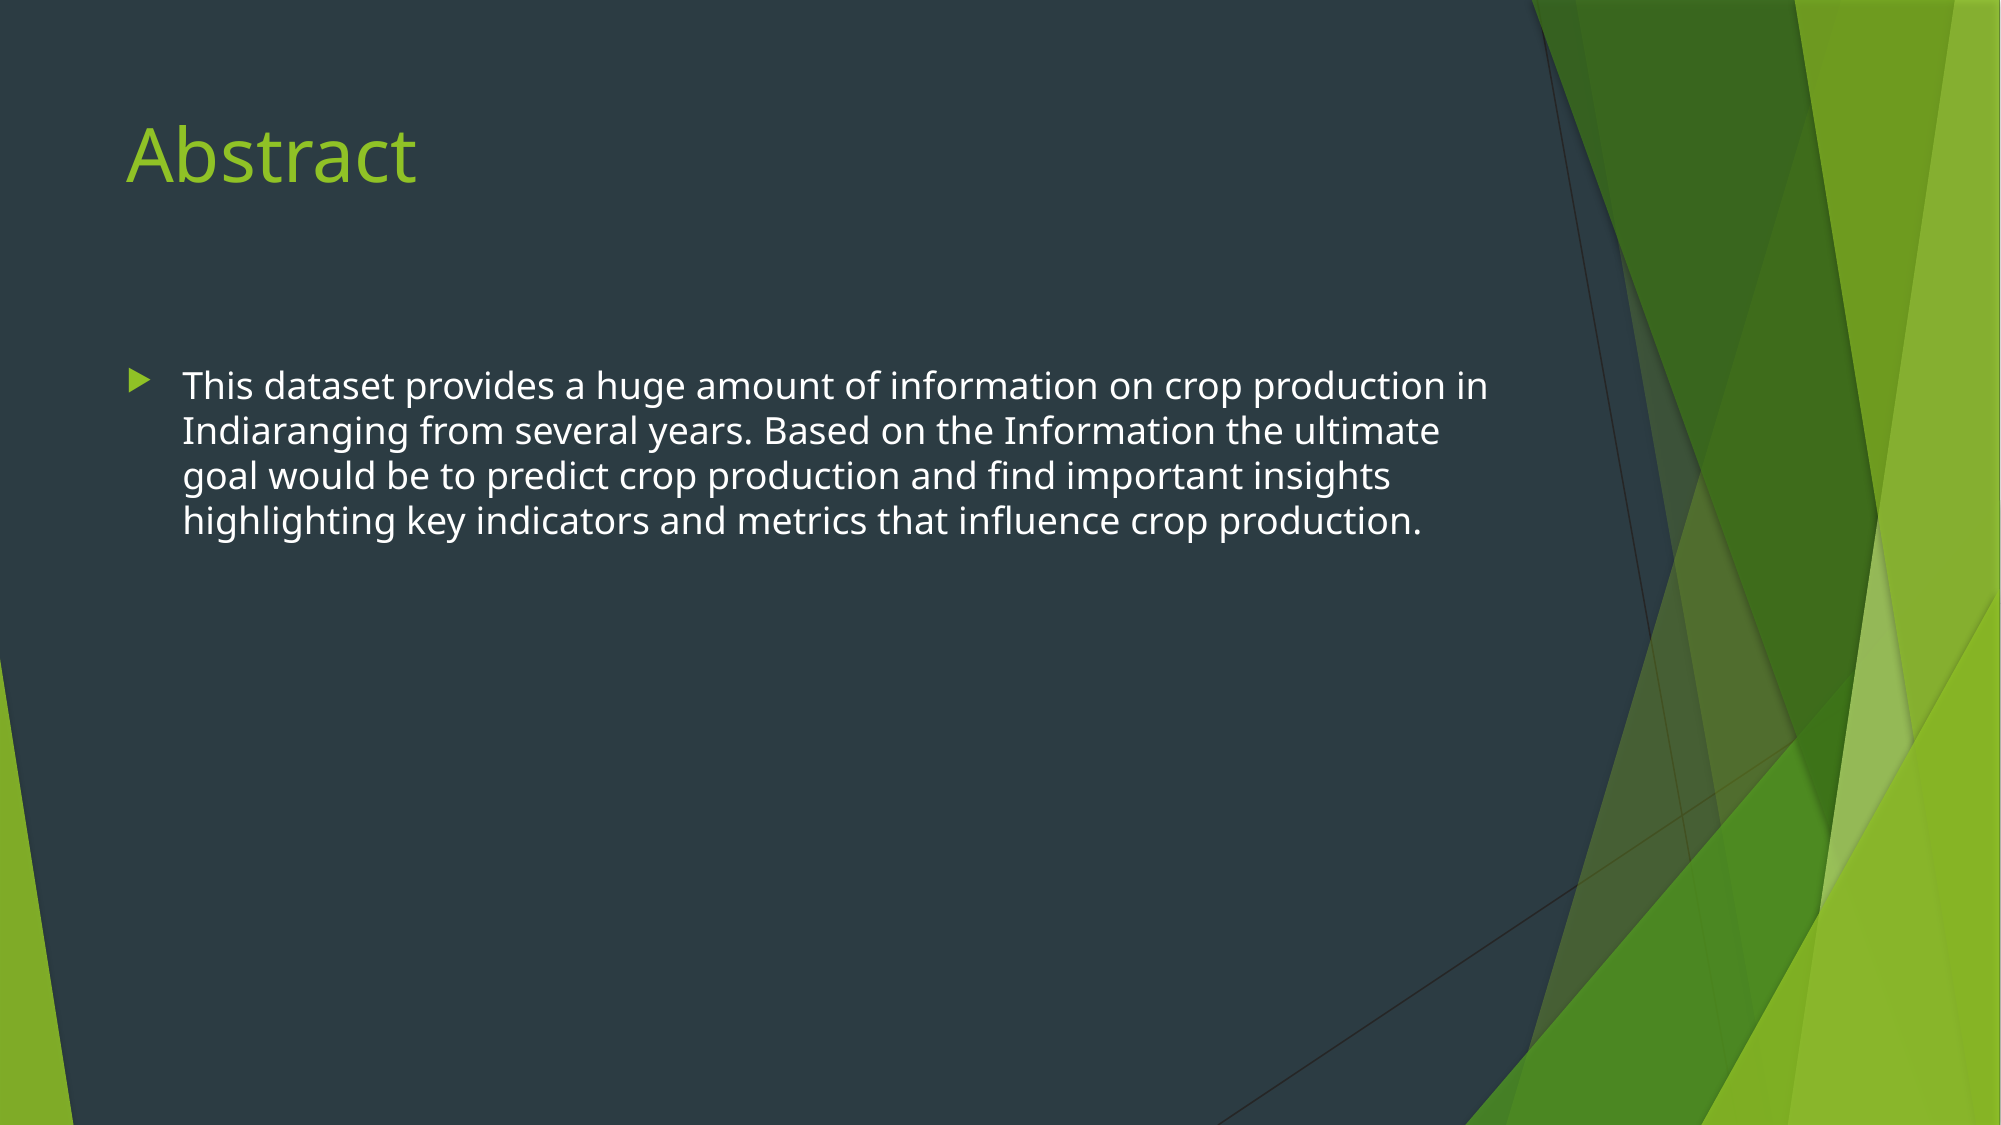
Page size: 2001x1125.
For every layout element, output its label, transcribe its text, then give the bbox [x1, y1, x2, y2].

list This dataset provides a huge amount of information on crop production in Indiaranging from several years. Based on the Information the ultimate goal would be to predict crop production and find important insights highlighting key indicators and metrics that influence crop production. [111, 354, 1522, 992]
title Abstract [111, 99, 1522, 317]
